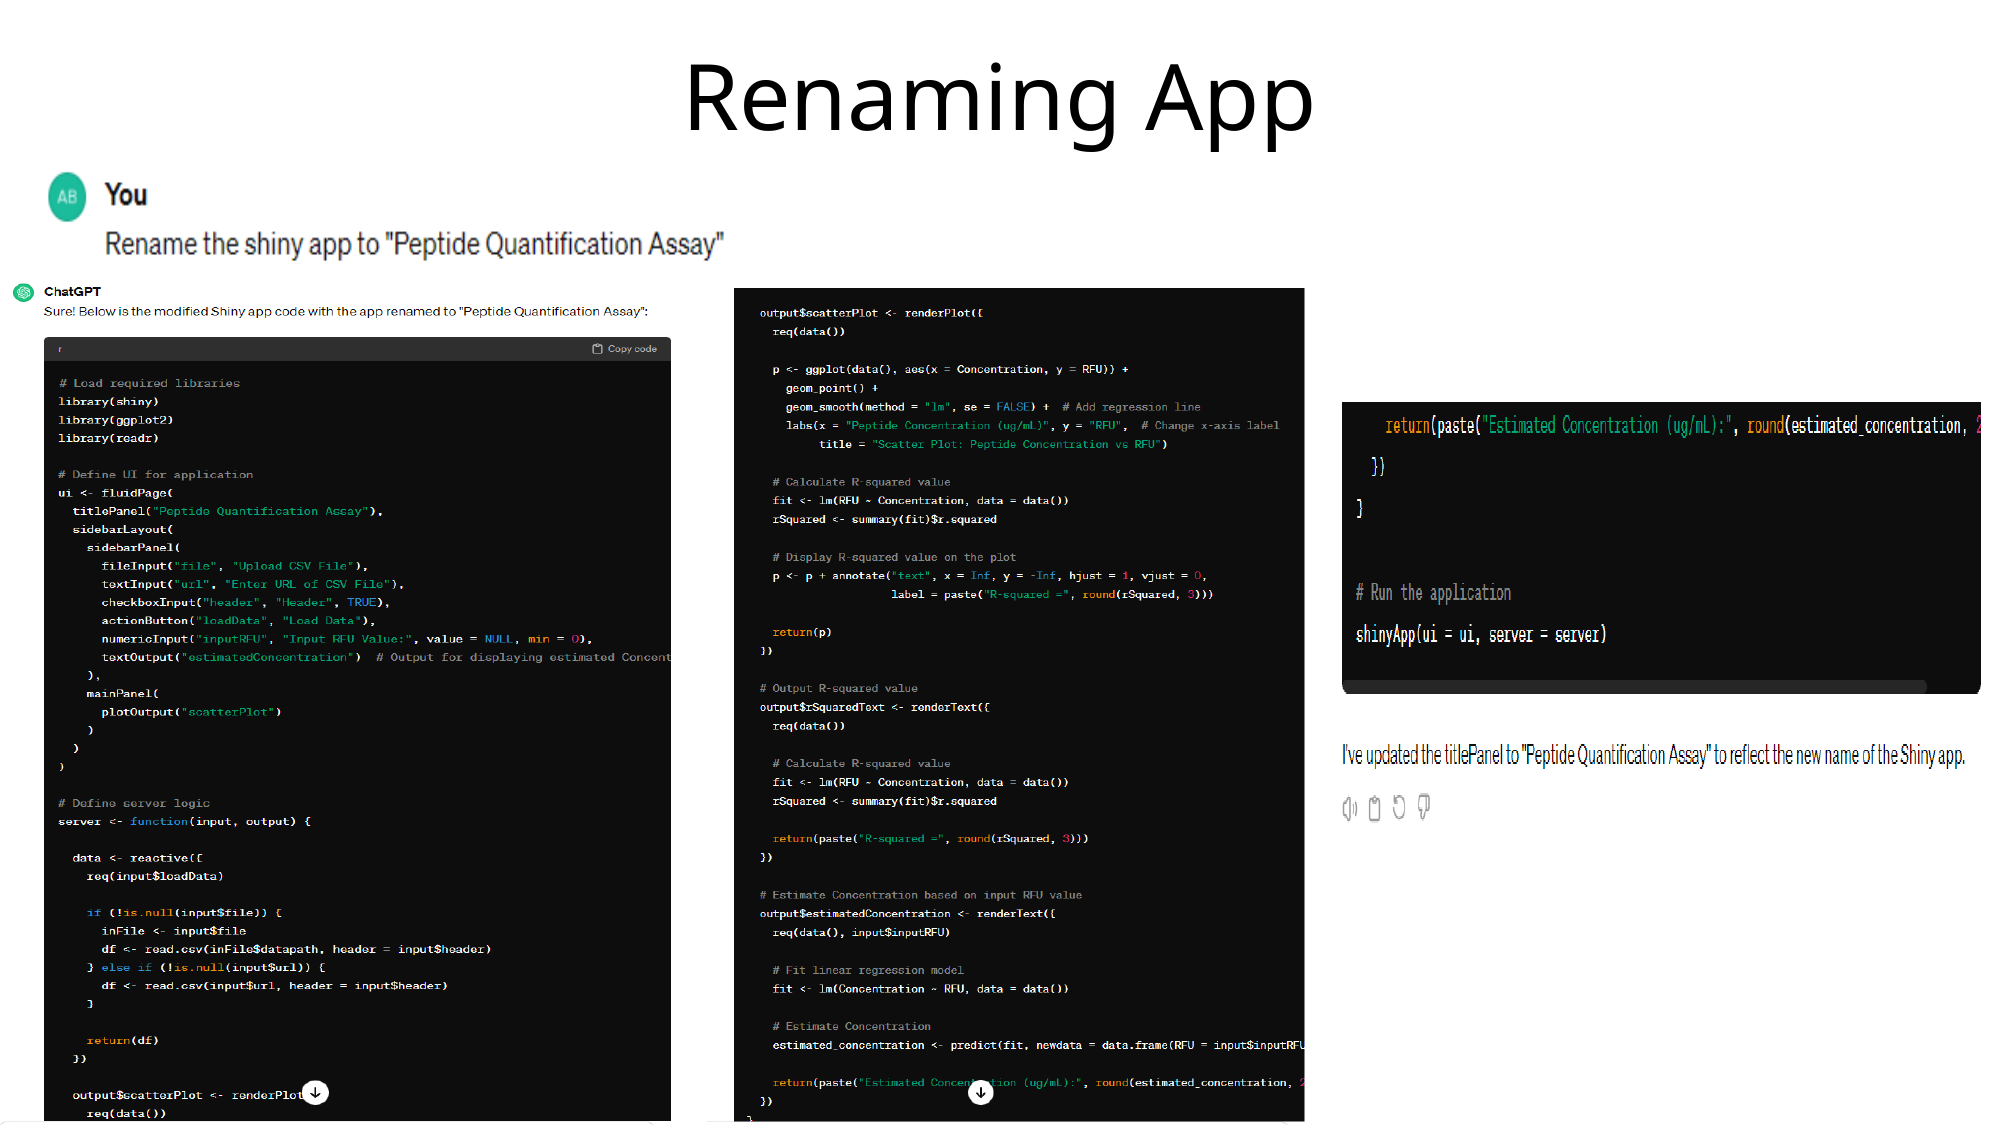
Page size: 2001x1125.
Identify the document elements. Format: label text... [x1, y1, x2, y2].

picture [0, 138, 1987, 1125]
title Renaming App [137, 0, 1863, 202]
